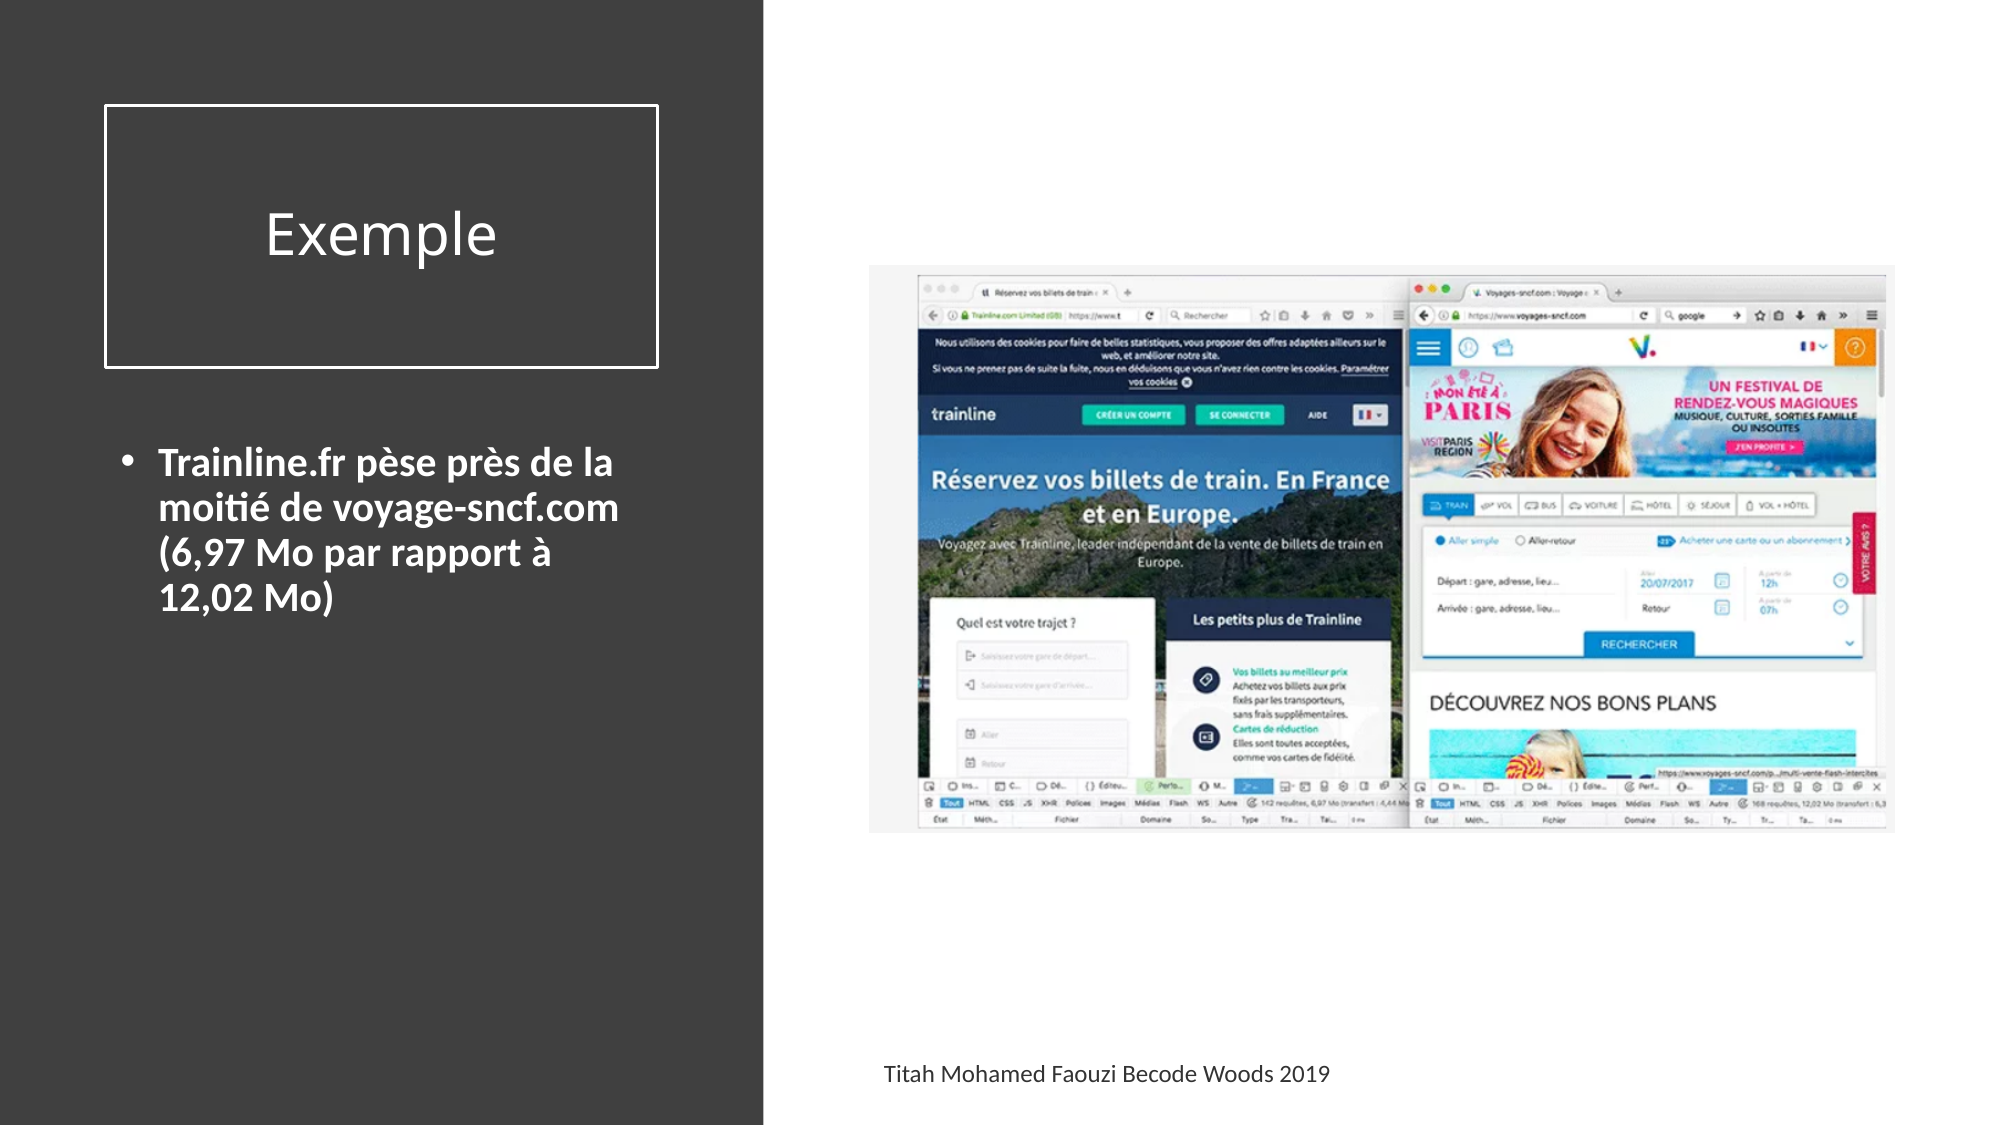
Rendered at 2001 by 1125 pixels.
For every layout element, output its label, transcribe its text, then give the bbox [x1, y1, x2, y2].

text_box [0, 0, 764, 1125]
list Trainline.fr pèse près de la moitié de voyage-sncf.com (6,97 Mo par rapport à 12,02 Mo) [105, 432, 658, 994]
title Exemple [105, 105, 658, 368]
picture [869, 265, 1895, 833]
footer Titah Mohamed Faouzi Becode Woods 2019 [869, 1042, 1621, 1103]
